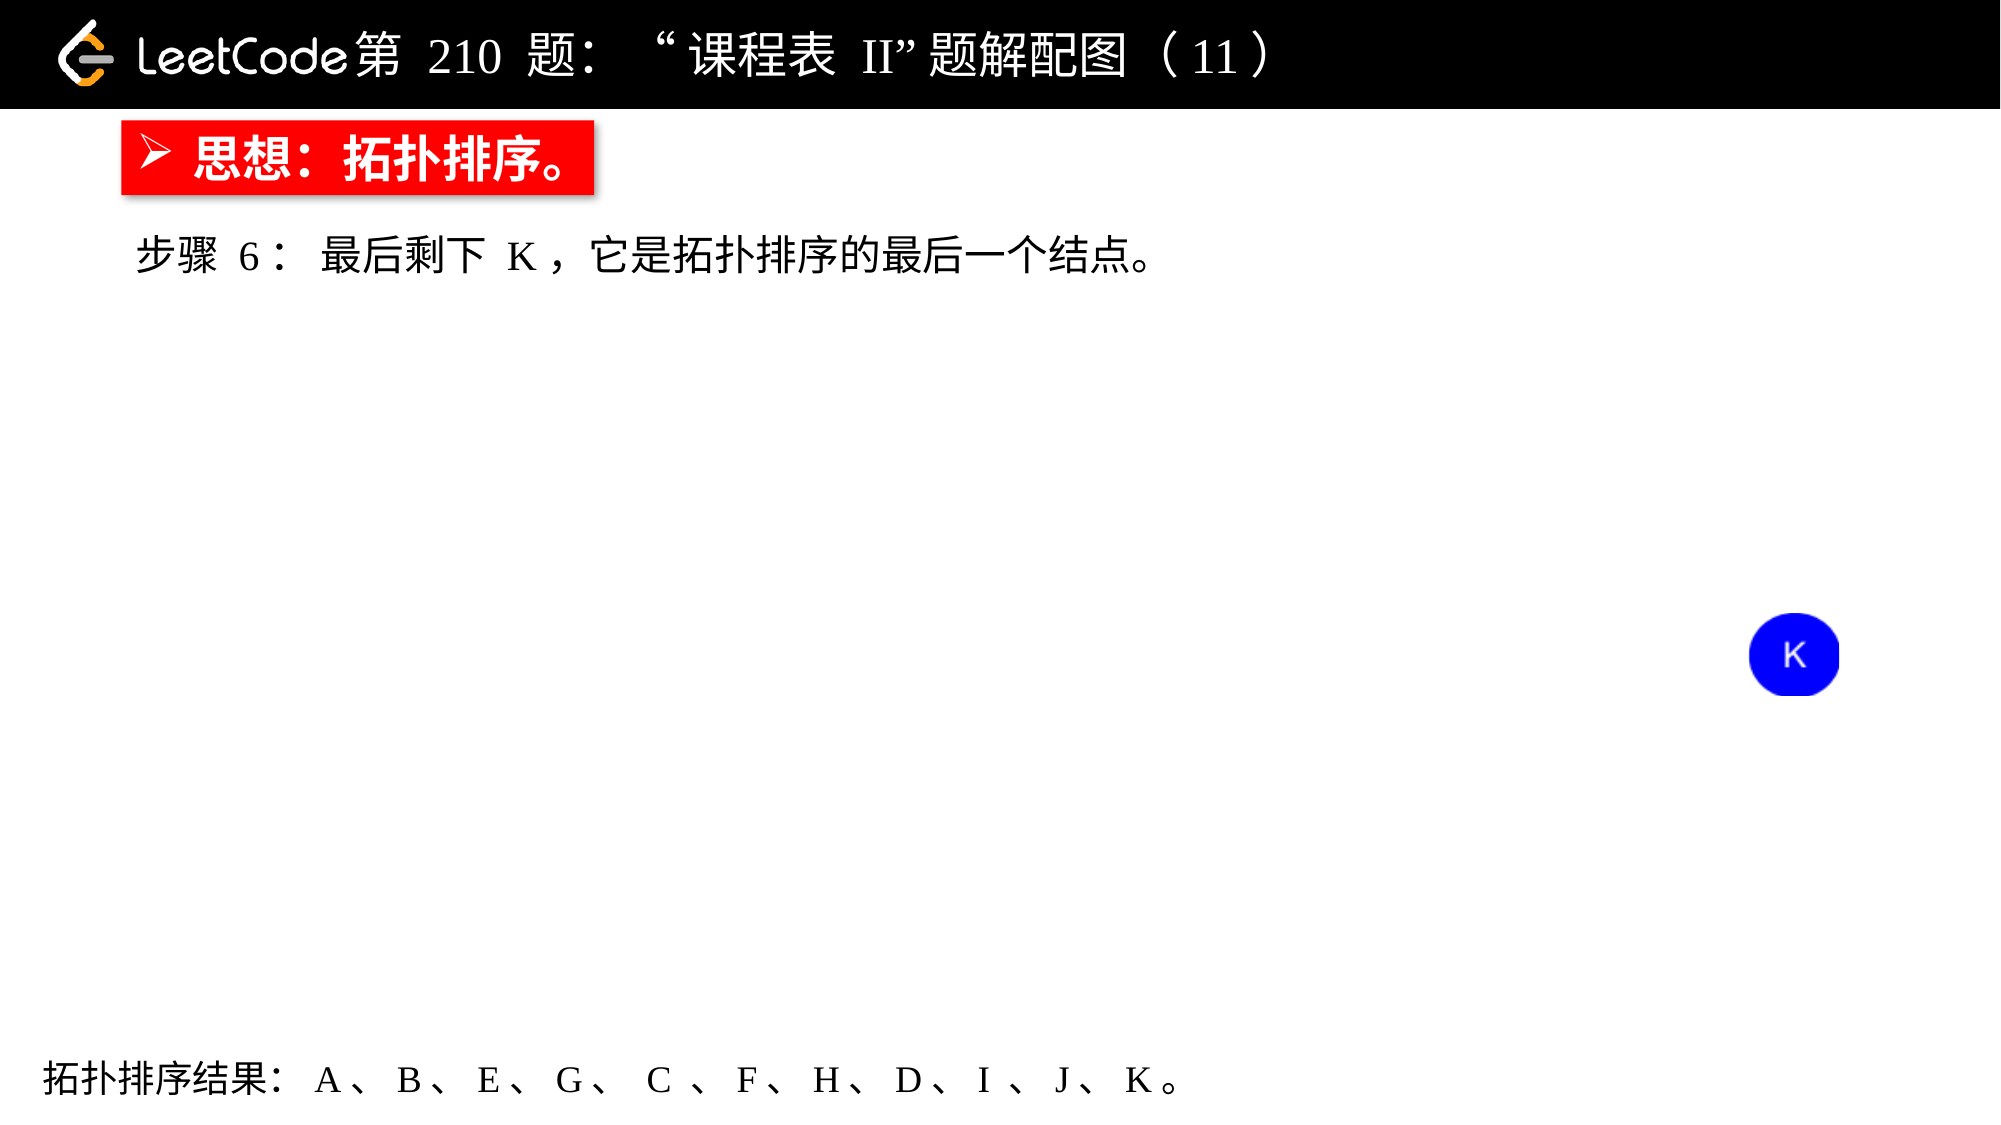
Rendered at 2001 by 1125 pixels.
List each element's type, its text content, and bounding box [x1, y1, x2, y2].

text_box 第 210 题：“ 课程表 II”题解配图（11） [339, 16, 1316, 92]
text_box 拓扑排序结果：A、B、E、G、 C 、F、H、D、I 、J、K。 [28, 1047, 1214, 1108]
picture [57, 14, 347, 100]
text_box 思想：拓扑排序。 [121, 120, 595, 196]
text_box 步骤 6： 最后剩下 K，它是拓扑排序的最后一个结点。 [121, 221, 1954, 286]
picture [1748, 613, 1840, 696]
